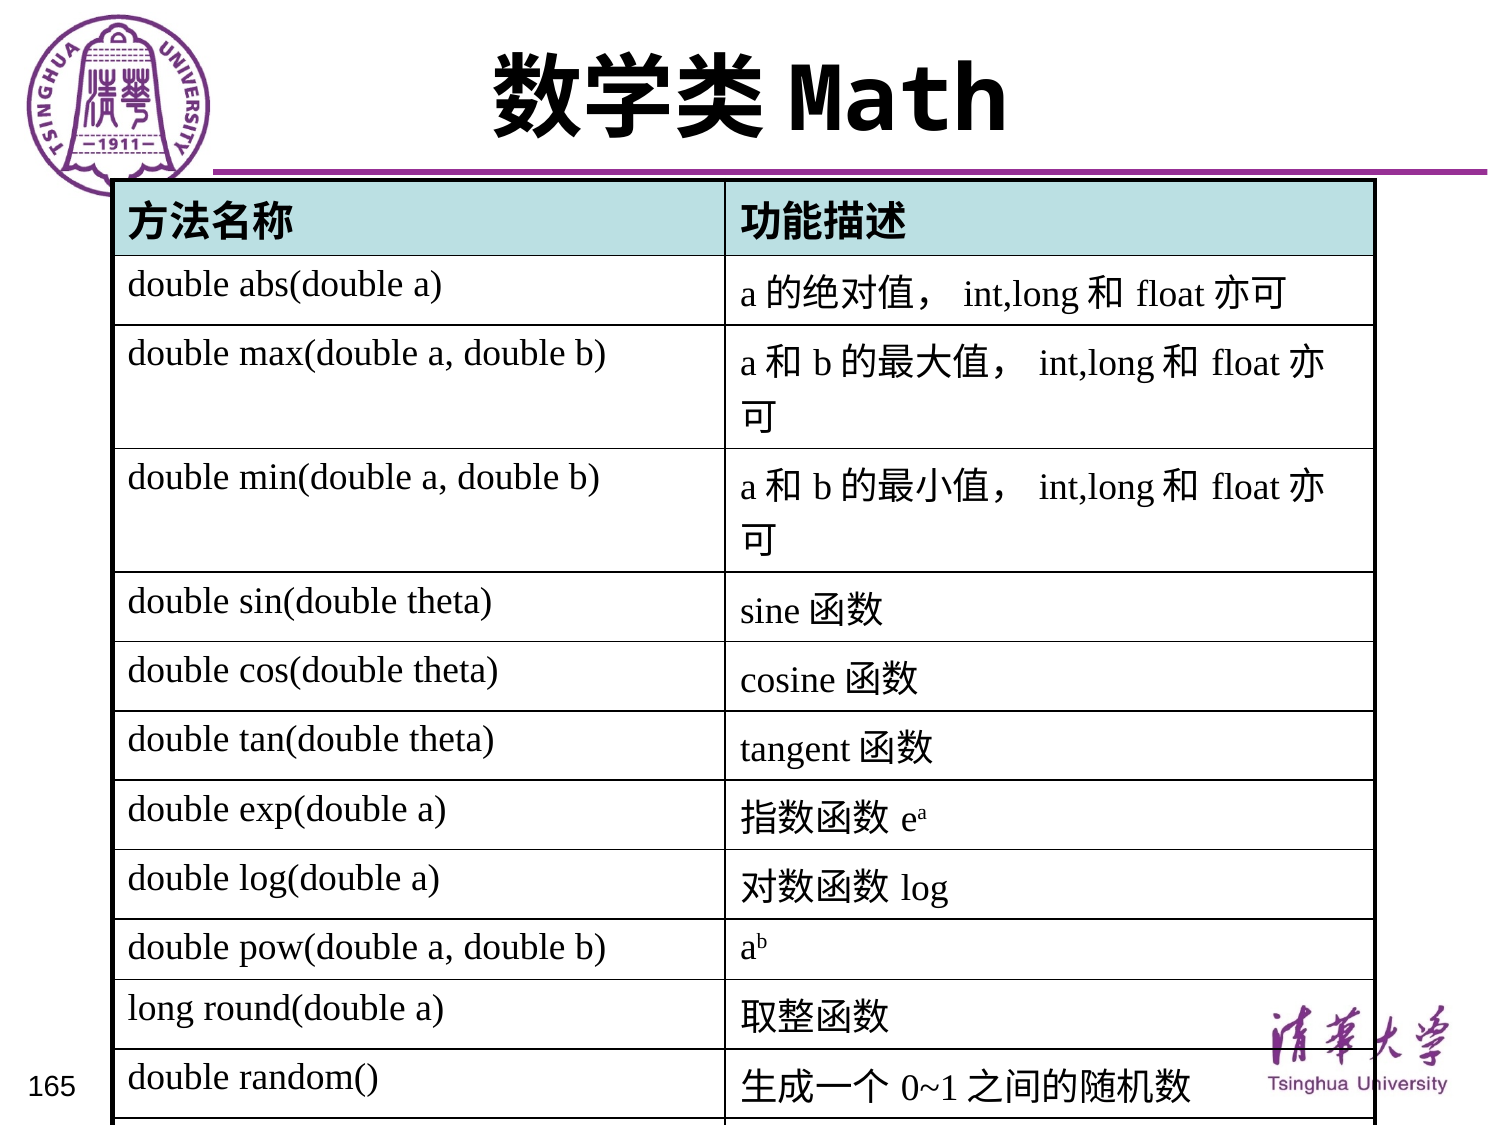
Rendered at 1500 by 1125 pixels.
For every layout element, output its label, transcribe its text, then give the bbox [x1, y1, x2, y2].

table_cell sine函数 [726, 573, 1373, 641]
table_cell double sqrt(double a) [115, 1119, 724, 1125]
table_cell 生成一个0~1之间的随机数 [726, 1050, 1373, 1117]
table_cell double exp(double a) [115, 781, 724, 849]
table_cell a和b的最大值，int,long和float亦可 [726, 326, 1373, 448]
table_cell 对数函数log [726, 850, 1373, 918]
table_cell double log(double a) [115, 850, 724, 918]
table_cell 取整函数 [726, 980, 1373, 1048]
table_cell a和b的最小值，int,long和float亦可 [726, 449, 1373, 571]
picture [1377, 999, 1454, 1101]
table_cell 平方根函数 [726, 1119, 1373, 1125]
table_cell 指数函数ea [726, 781, 1373, 849]
table_header 方法名称 [115, 182, 724, 255]
title 数学类Math [24, 37, 1476, 151]
table_cell double abs(double a) [115, 256, 724, 324]
table_header 功能描述 [726, 182, 1373, 255]
table_cell double pow(double a, double b) [115, 920, 724, 979]
table_cell double sin(double theta) [115, 573, 724, 641]
table_cell double min(double a, double b) [115, 449, 724, 571]
table_cell long round(double a) [115, 980, 724, 1048]
table_cell double tan(double theta) [115, 712, 724, 779]
table_cell ab [726, 920, 1373, 979]
footer 165 [12, 1059, 110, 1125]
table_cell double cos(double theta) [115, 642, 724, 710]
table_cell double random() [115, 1050, 724, 1117]
picture [24, 12, 213, 37]
table_cell a的绝对值，int,long和float亦可 [726, 256, 1373, 324]
table_cell double max(double a, double b) [115, 326, 724, 448]
table_cell cosine函数 [726, 642, 1373, 710]
picture [24, 151, 213, 200]
table_cell tangent函数 [726, 712, 1373, 779]
